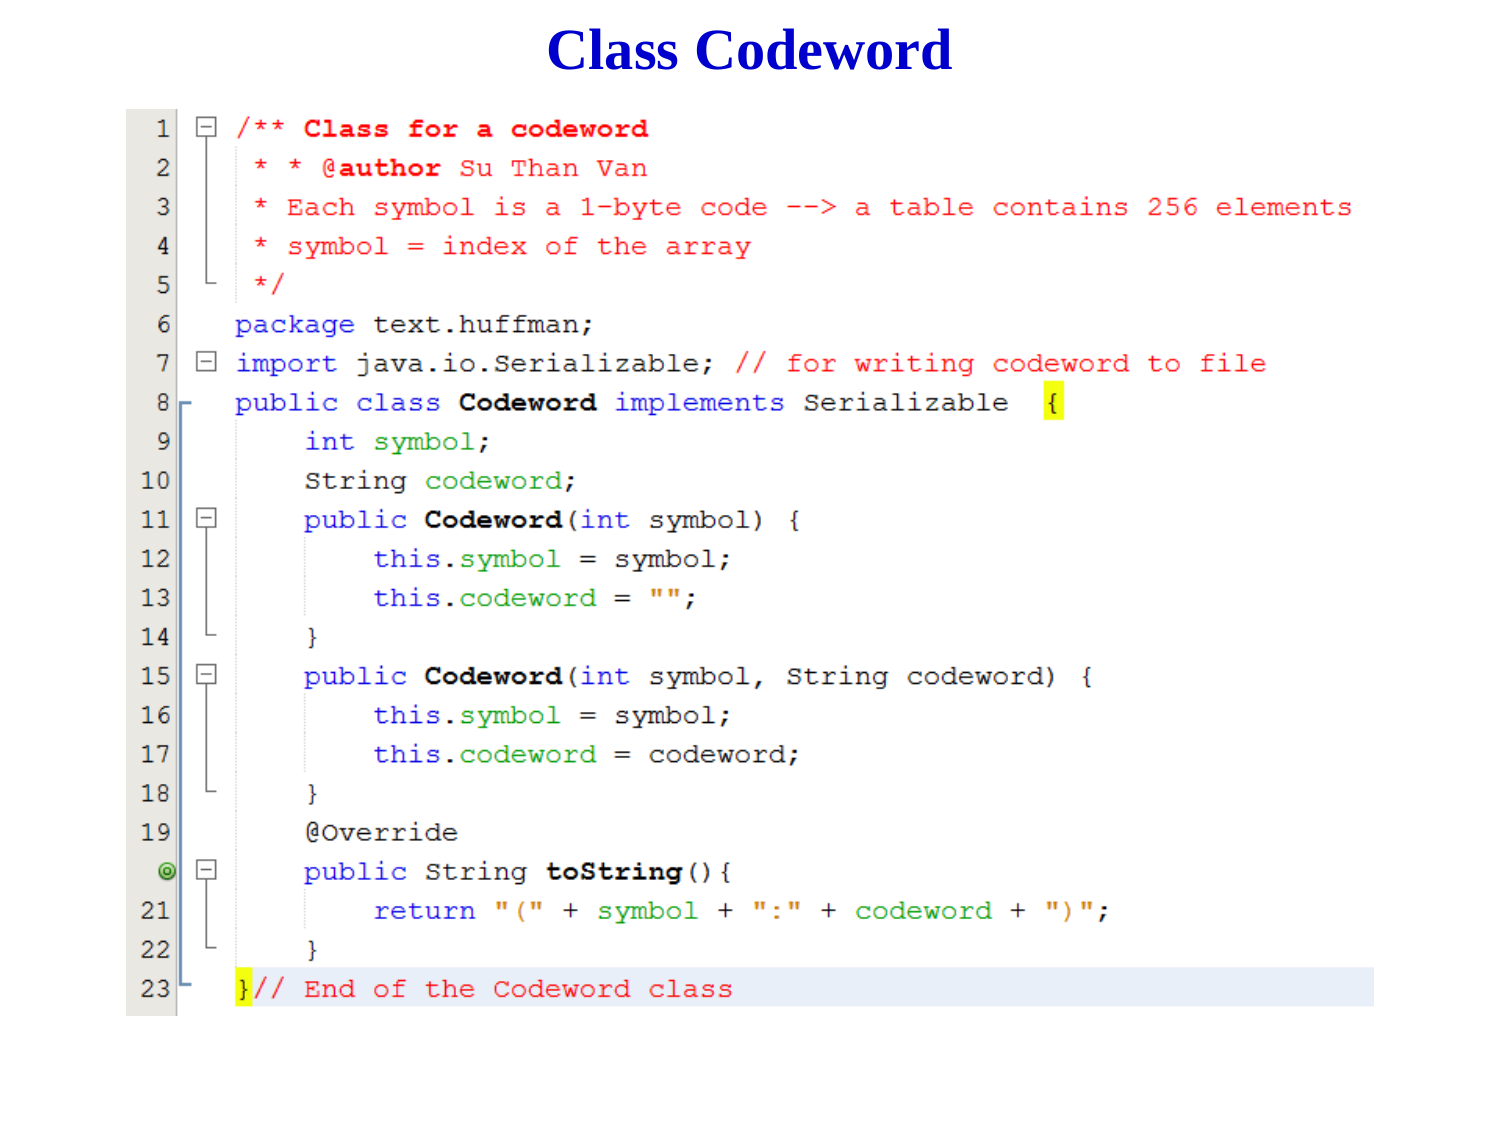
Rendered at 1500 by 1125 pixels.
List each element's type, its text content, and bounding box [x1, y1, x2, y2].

title Class Codeword [75, 12, 1425, 80]
picture [126, 109, 1374, 1016]
